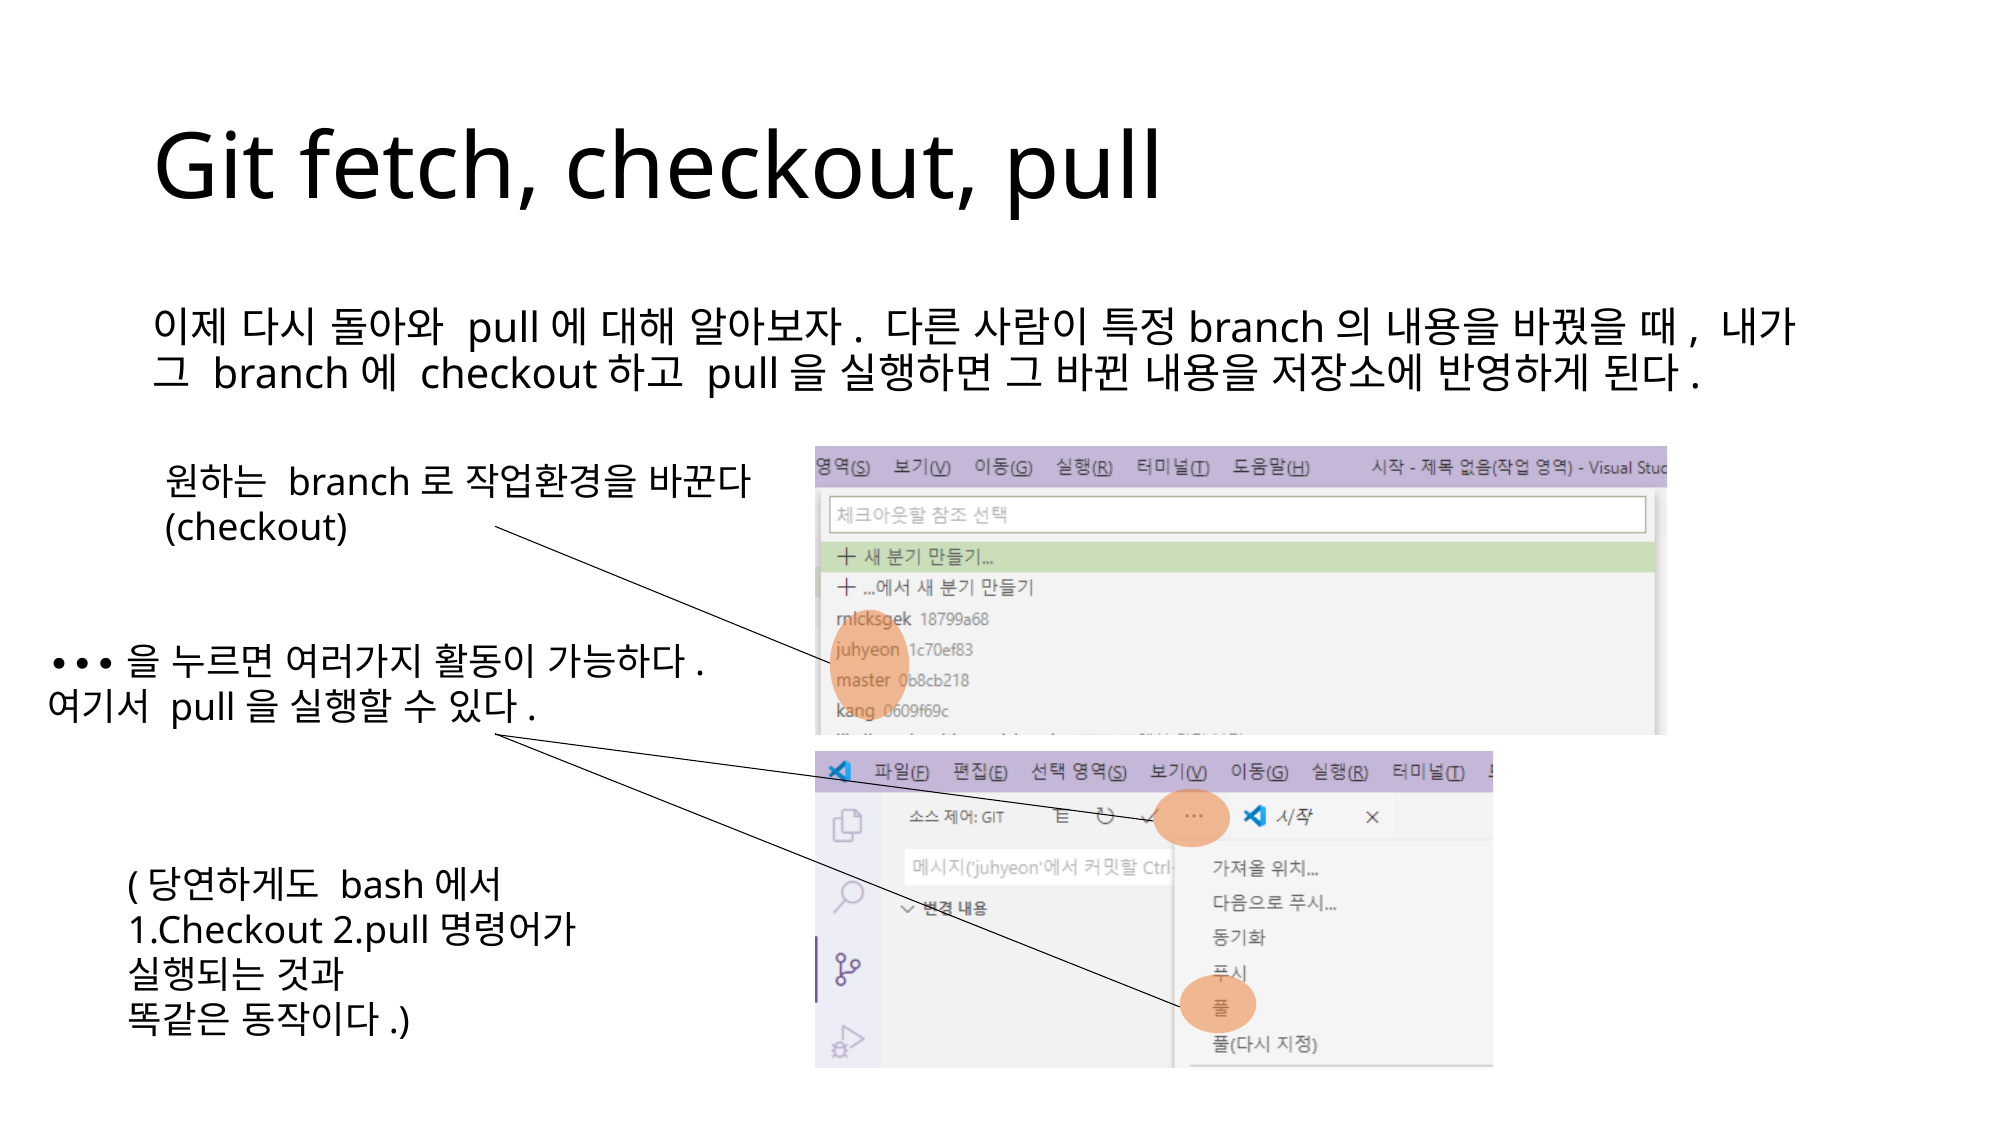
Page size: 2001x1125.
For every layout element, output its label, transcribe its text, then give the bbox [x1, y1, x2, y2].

text_box 원하는 branch로 작업환경을 바꾼다 (checkout) [150, 450, 767, 556]
title Git fetch, checkout, pull [137, 59, 1863, 278]
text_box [494, 733, 1180, 1007]
picture [814, 446, 1668, 735]
text_box (당연하게도 bash에서 1.Checkout 2.pull명령어가 실행되는 것과 똑같은 동작이다.) [112, 853, 603, 1049]
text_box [494, 526, 830, 664]
picture [814, 751, 1494, 1068]
text_box ∙∙∙을 누르면 여러가지 활동이 가능하다. 여기서 pull을 실행할 수 있다. [32, 631, 721, 736]
list 이제 다시 돌아와 pull에 대해 알아보자. 다른 사람이 특정branch의 내용을 바꿨을 때, 내가 그 branch에 checkout하고 pull을 실행하면 그 바뀐 내용을 저장소에 반영하게 된다. [137, 299, 1863, 1014]
